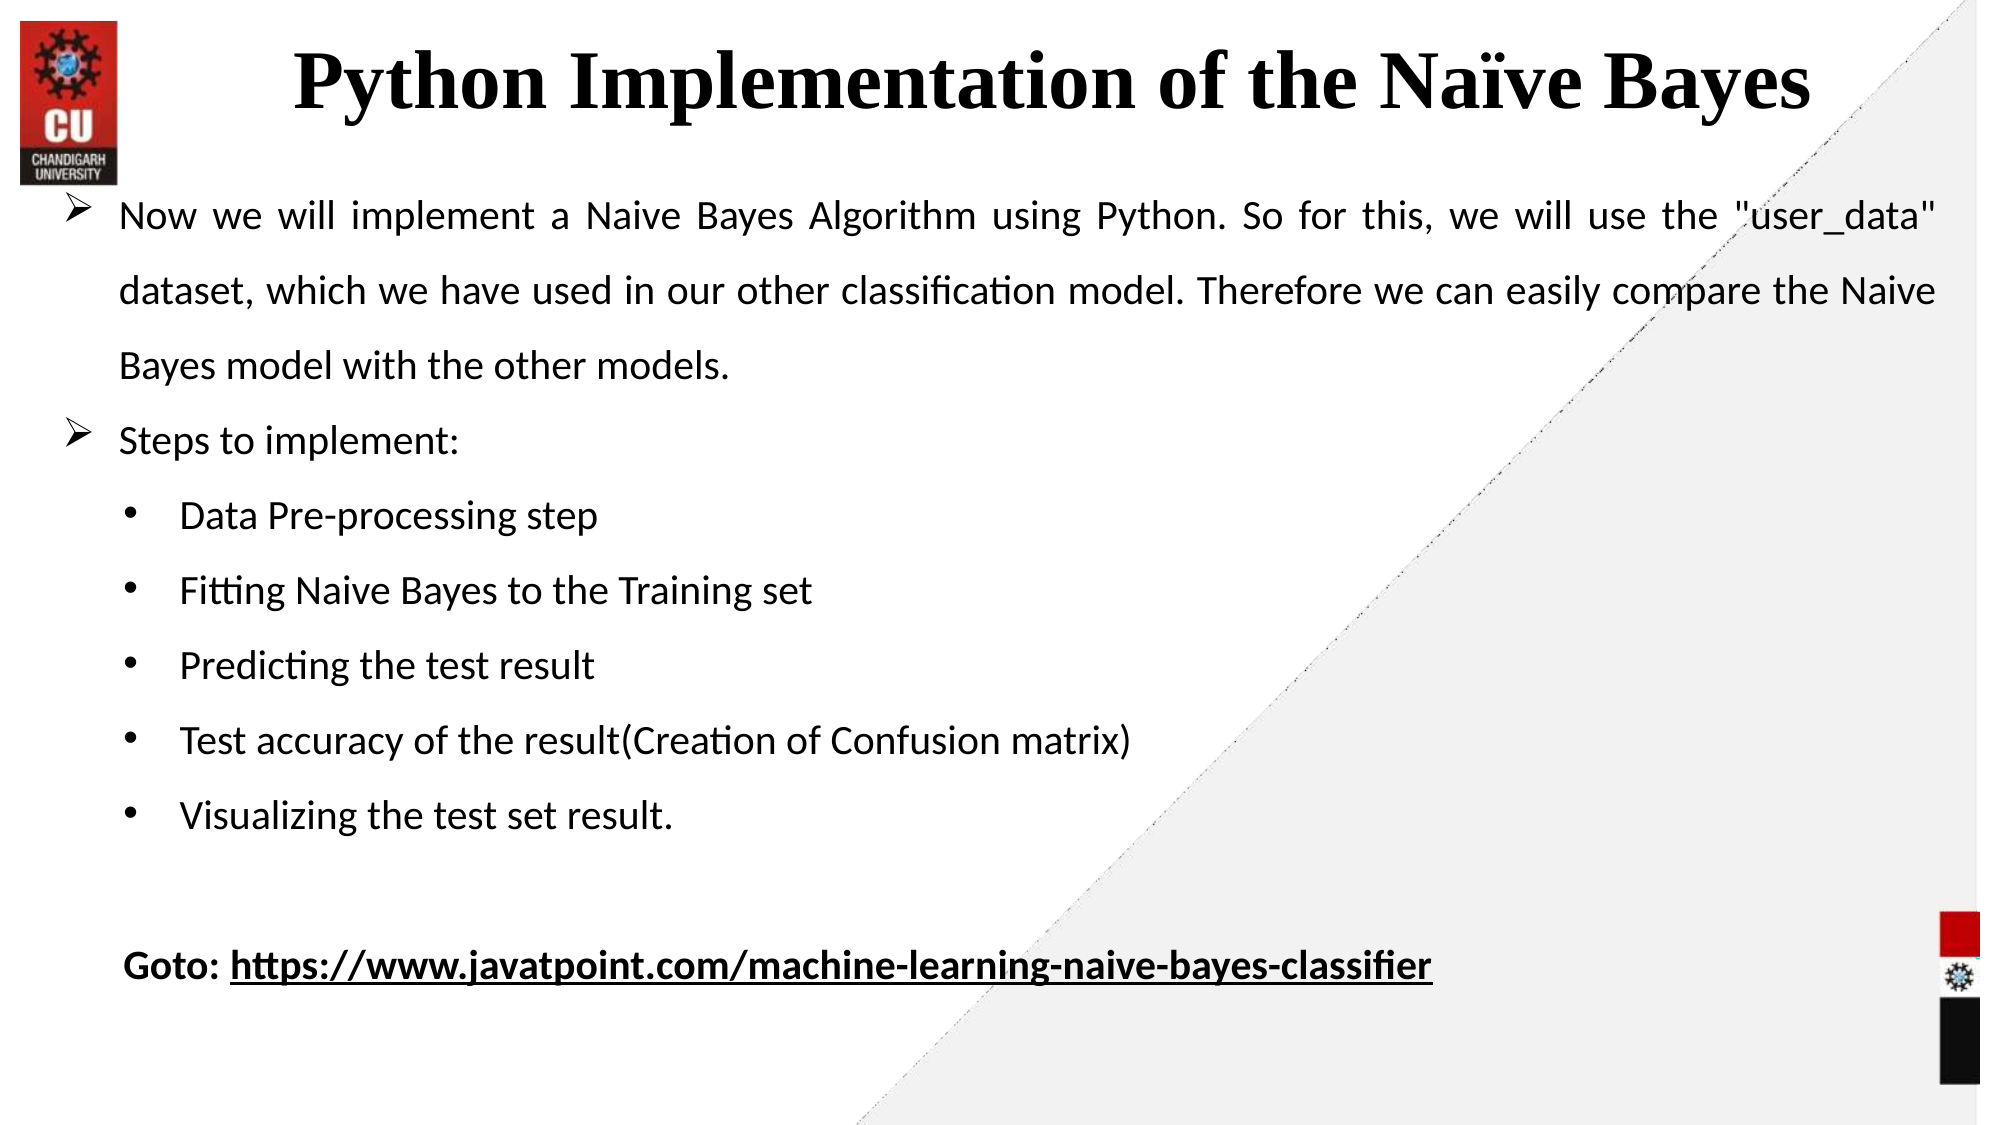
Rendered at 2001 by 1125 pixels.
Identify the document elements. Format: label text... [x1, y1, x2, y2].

picture [20, 0, 1980, 1125]
list Now we will implement a Naive Bayes Algorithm using Python. So for this, we will use the "user_data" dataset, which we have used in our other classification model. Therefore we can easily compare the Naive Bayes model with the other models. Steps to implement: Data Pre-processing step Fitting Naive Bayes to the Training set Predicting the test result Test accuracy of the result(Creation of Confusion matrix) Visualizing the test set result. Goto: https://www.javatpoint.com/machine-learning-naive-bayes-classifier [62, 162, 1938, 988]
title Python Implementation of the Naïve Bayes [131, 24, 1975, 126]
